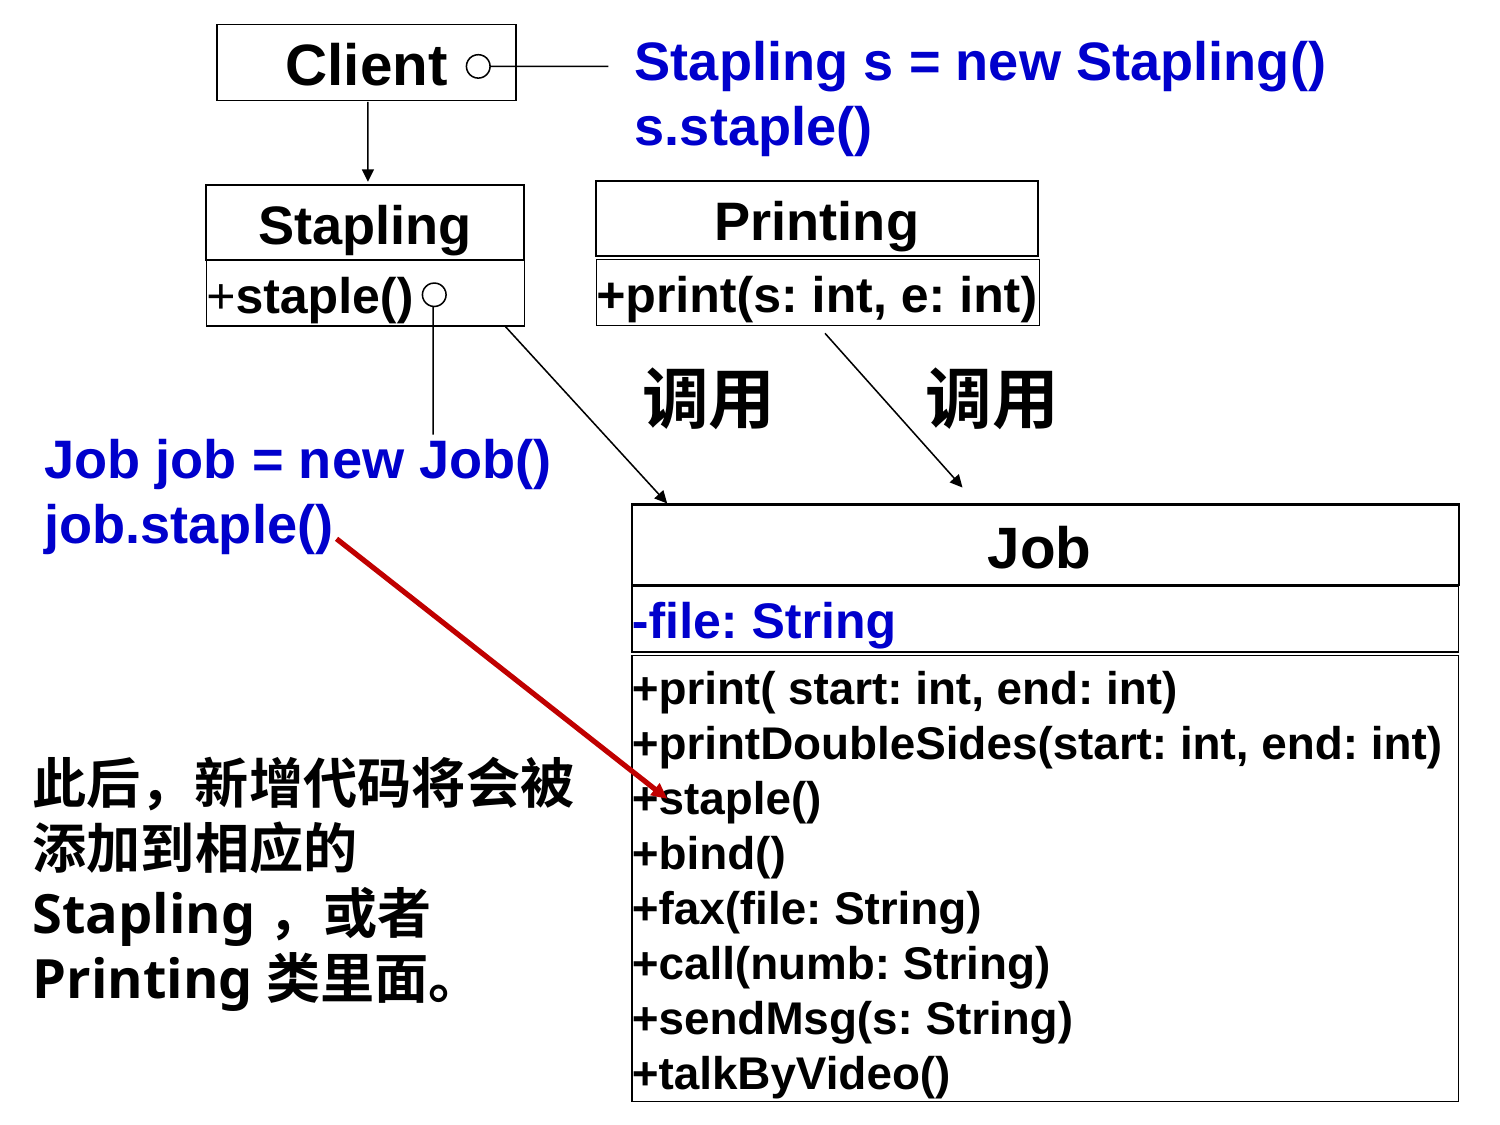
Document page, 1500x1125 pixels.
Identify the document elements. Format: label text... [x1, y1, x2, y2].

text_box +staple() [206, 260, 525, 281]
text_box [361, 101, 375, 182]
text_box Client [217, 24, 461, 101]
text_box [923, 444, 963, 488]
text_box +print( start: int, end: int) +printDoubleSides(start: int, end: int) +staple() +bind() +fax(file: String) +call(numb: String) +sendMsg(s: String) +talkByVideo() [631, 655, 1459, 1102]
text_box 调用 [608, 349, 810, 445]
text_box 调用 [891, 349, 1093, 444]
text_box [29, 282, 585, 563]
text_box +print(s: int, e: int) [596, 259, 1040, 326]
text_box Printing [596, 180, 1038, 257]
text_box [613, 445, 668, 504]
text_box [466, 18, 1394, 165]
text_box [377, 571, 668, 799]
text_box Stapling [206, 184, 525, 260]
text_box Job [631, 504, 1459, 585]
text_box -file: String [631, 586, 1459, 652]
text_box 此后，新增代码将会被添加到相应的Stapling，或者Printing类里面。 [17, 742, 616, 1017]
